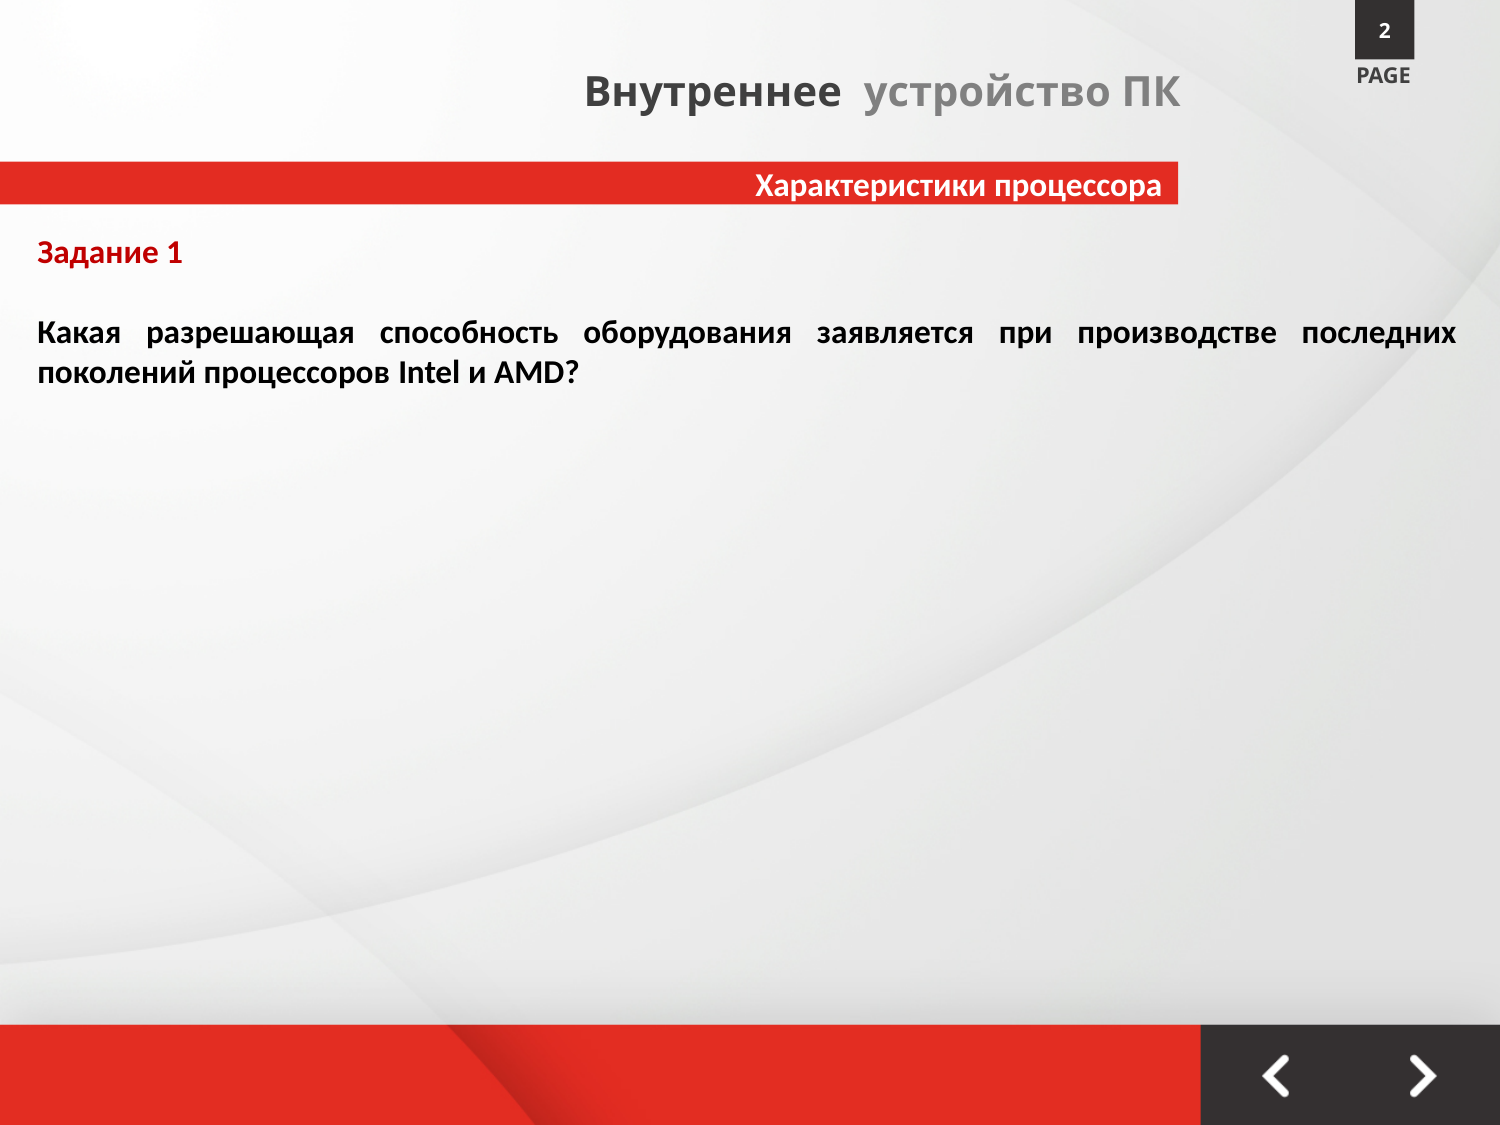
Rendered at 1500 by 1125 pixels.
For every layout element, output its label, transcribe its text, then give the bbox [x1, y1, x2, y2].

text_box PAGE [1341, 54, 1426, 96]
text_box 2 [1353, 0, 1417, 61]
text_box Внутреннее устройство ПК [22, 57, 1196, 123]
subtitle Характеристики процессора [0, 161, 1179, 205]
text_box Задание 1 Какая разрешающая способность оборудования заявляется при производстве последних поколений процессоров Intel и AMD? [22, 222, 1474, 398]
picture [0, 0, 1500, 1125]
